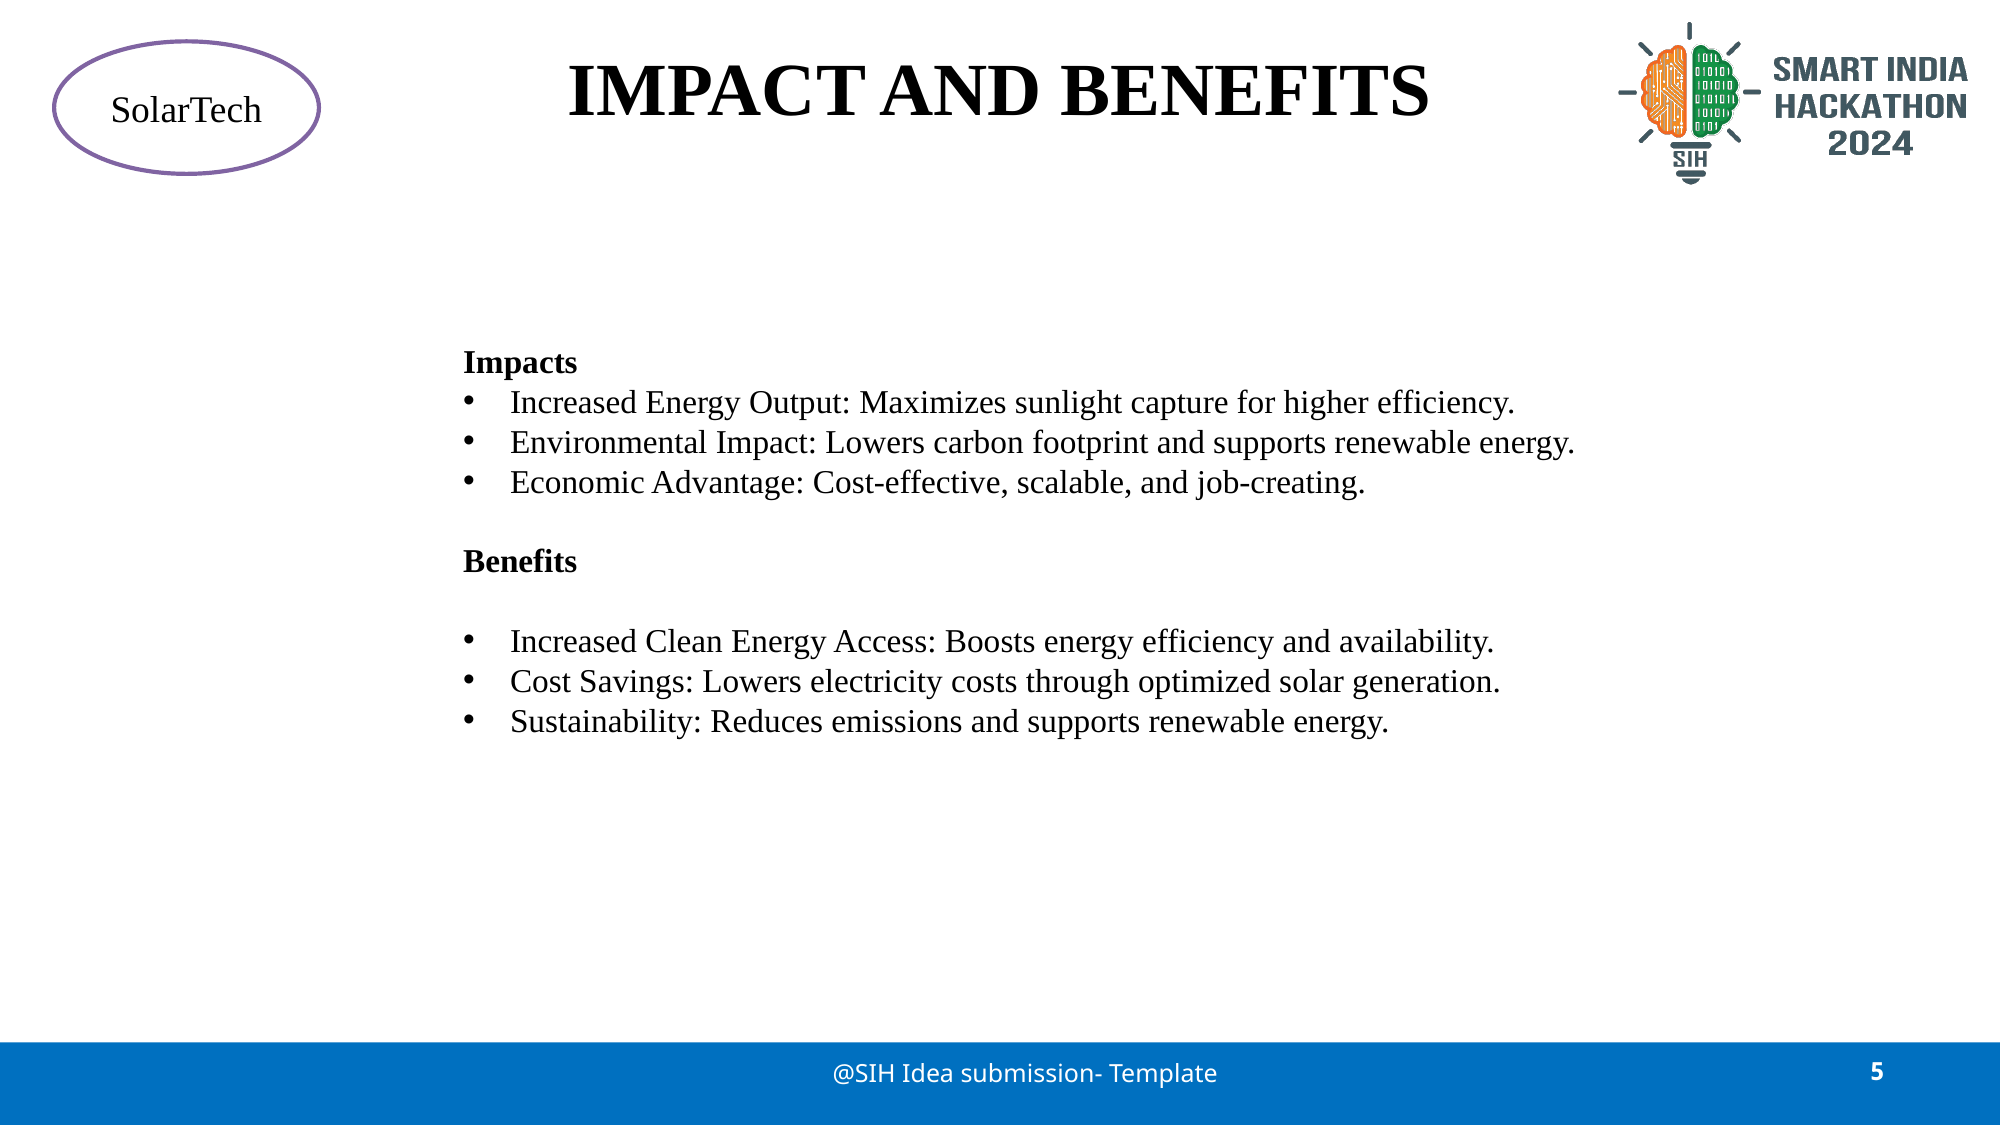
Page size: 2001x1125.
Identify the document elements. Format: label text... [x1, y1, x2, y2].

text_box Impacts Increased Energy Output: Maximizes sunlight capture for higher efficiency. Environmental Impact: Lowers carbon footprint and supports renewable energy. Economic Advantage: Cost-effective, scalable, and job-creating. Benefits Increased Clean Energy Access: Boosts energy efficiency and availability. Cost Savings: Lowers electricity costs through optimized solar generation. Sustainability: Reduces emissions and supports renewable energy. [448, 332, 2000, 787]
picture [1607, 13, 1977, 202]
slide_number 5 [1433, 1042, 1900, 1103]
text_box [0, 1042, 2000, 1125]
footer @SIH Idea submission- Template [762, 1042, 1289, 1103]
text_box SolarTech [52, 39, 322, 176]
title IMPACT AND BENEFITS [99, 0, 1901, 180]
